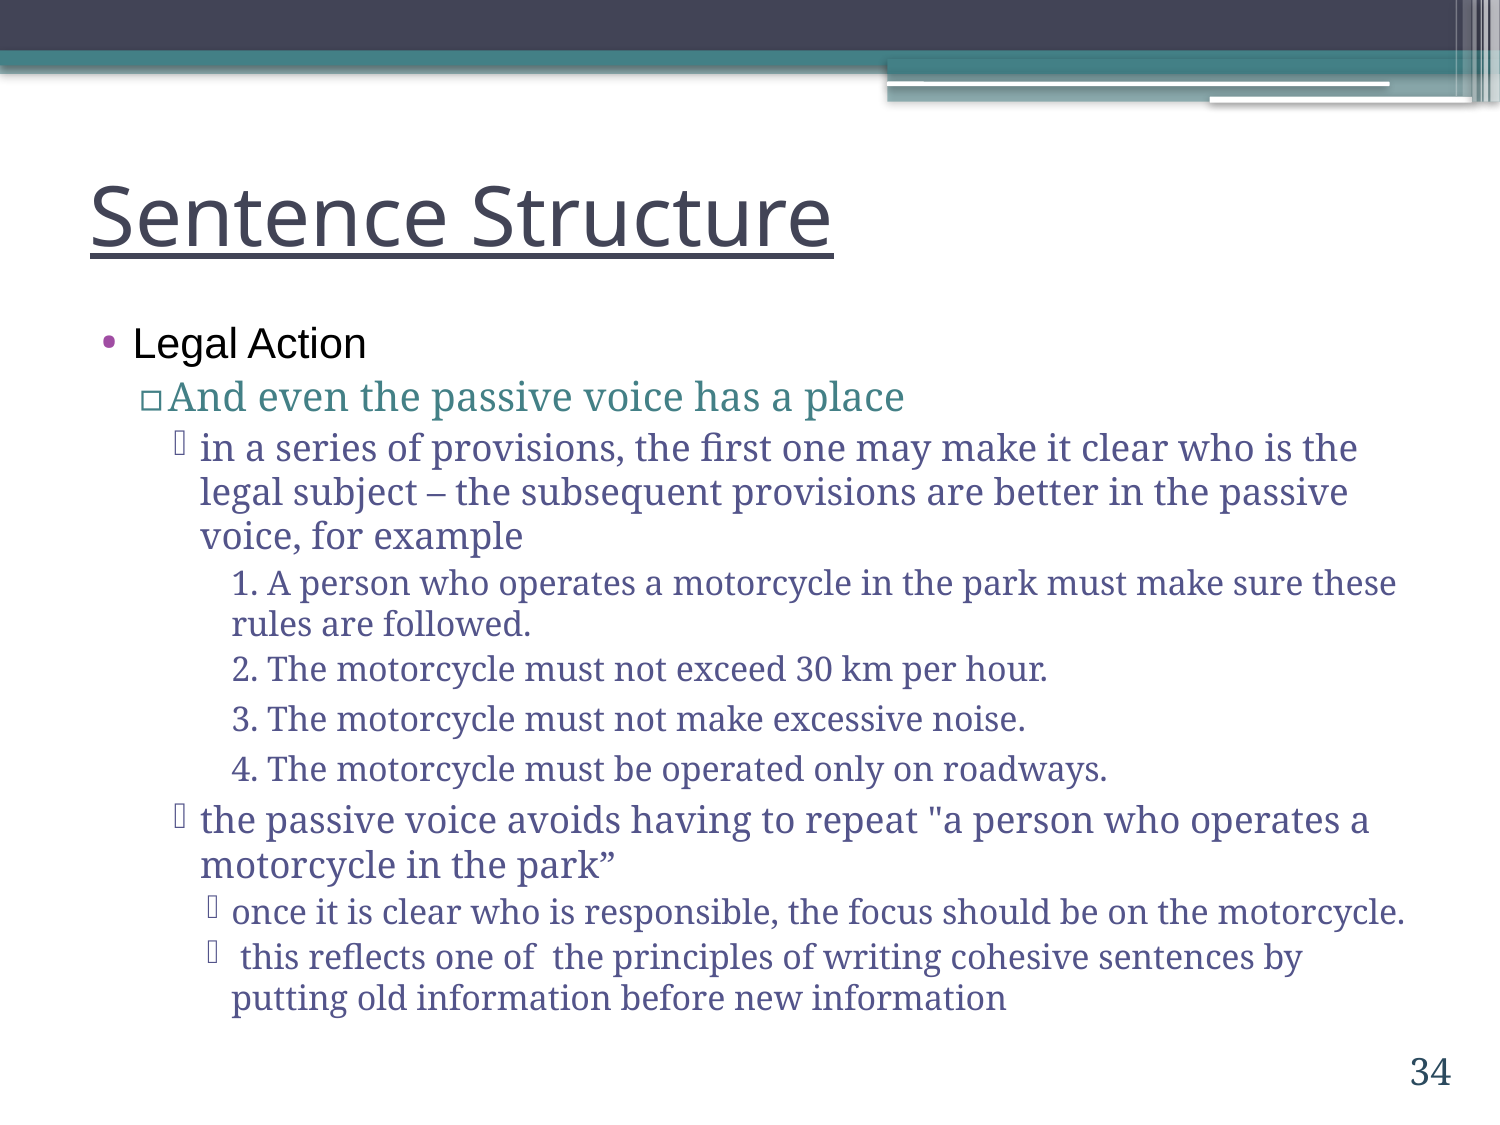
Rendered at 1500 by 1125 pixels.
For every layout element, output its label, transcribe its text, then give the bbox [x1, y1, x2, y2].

slide_number 34 [1341, 1046, 1466, 1107]
list Legal Action And even the passive voice has a place in a series of provisions, the first one may make it clear who is the legal subject – the subsequent provisions are better in the passive voice, for example 1. A person who operates a motorcycle in the park must make sure these rules are followed. 2. The motorcycle must not exceed 30 km per hour. 3. The motorcycle must not make excessive noise. 4. The motorcycle must be operated only on roadways. the passive voice avoids having to repeat "a person who operates a motorcycle in the park” once it is clear who is responsible, the focus should be on the motorcycle. this reflects one of the principles of writing cohesive sentences by putting old information before new information [73, 307, 1424, 1071]
title Sentence Structure [75, 125, 1425, 301]
